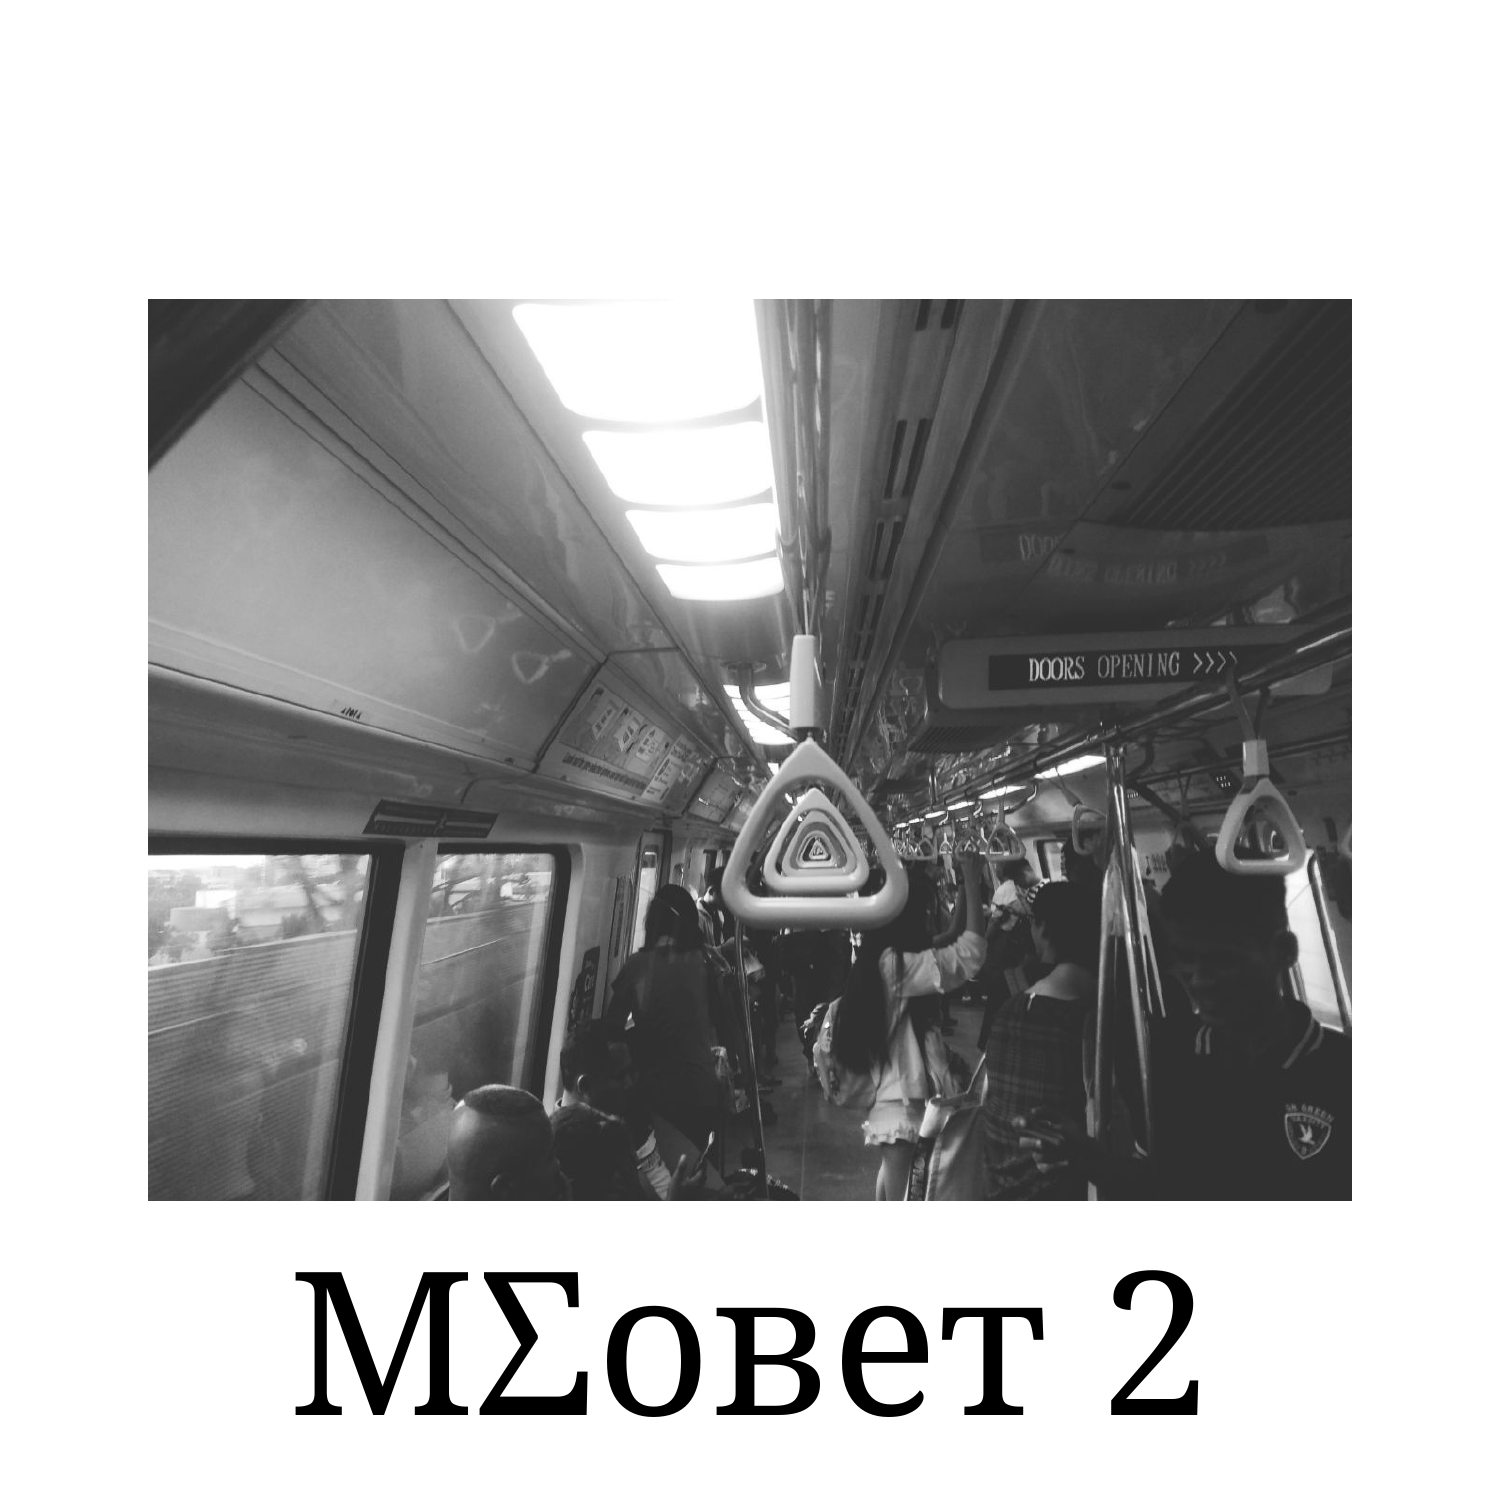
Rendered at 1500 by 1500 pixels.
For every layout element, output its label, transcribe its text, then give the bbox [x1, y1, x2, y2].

title МΣовет 2 [103, 1206, 1397, 1496]
picture [148, 299, 1352, 1201]
